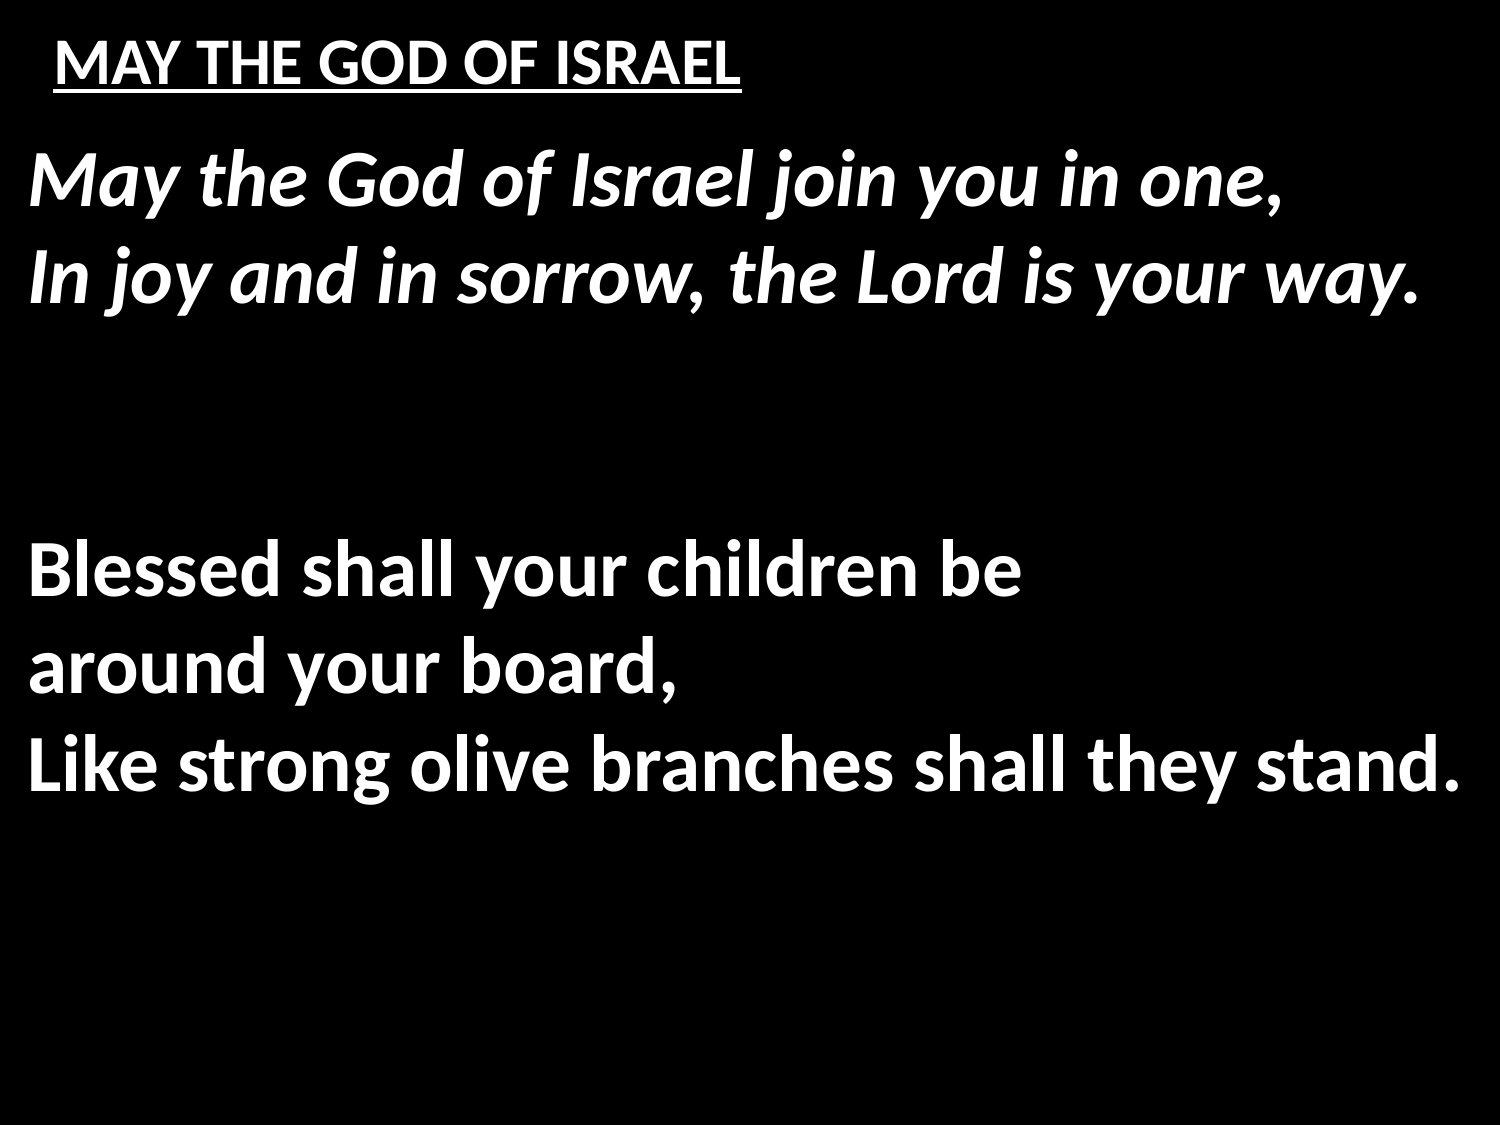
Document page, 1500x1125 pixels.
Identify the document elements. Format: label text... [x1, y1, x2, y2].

list May the God of Israel join you in one, In joy and in sorrow, the Lord is your way. Blessed shall your children be around your board, Like strong olive branches shall they stand. [8, 125, 1489, 1116]
title MAY THE GOD OF ISRAEL [10, 0, 1490, 117]
